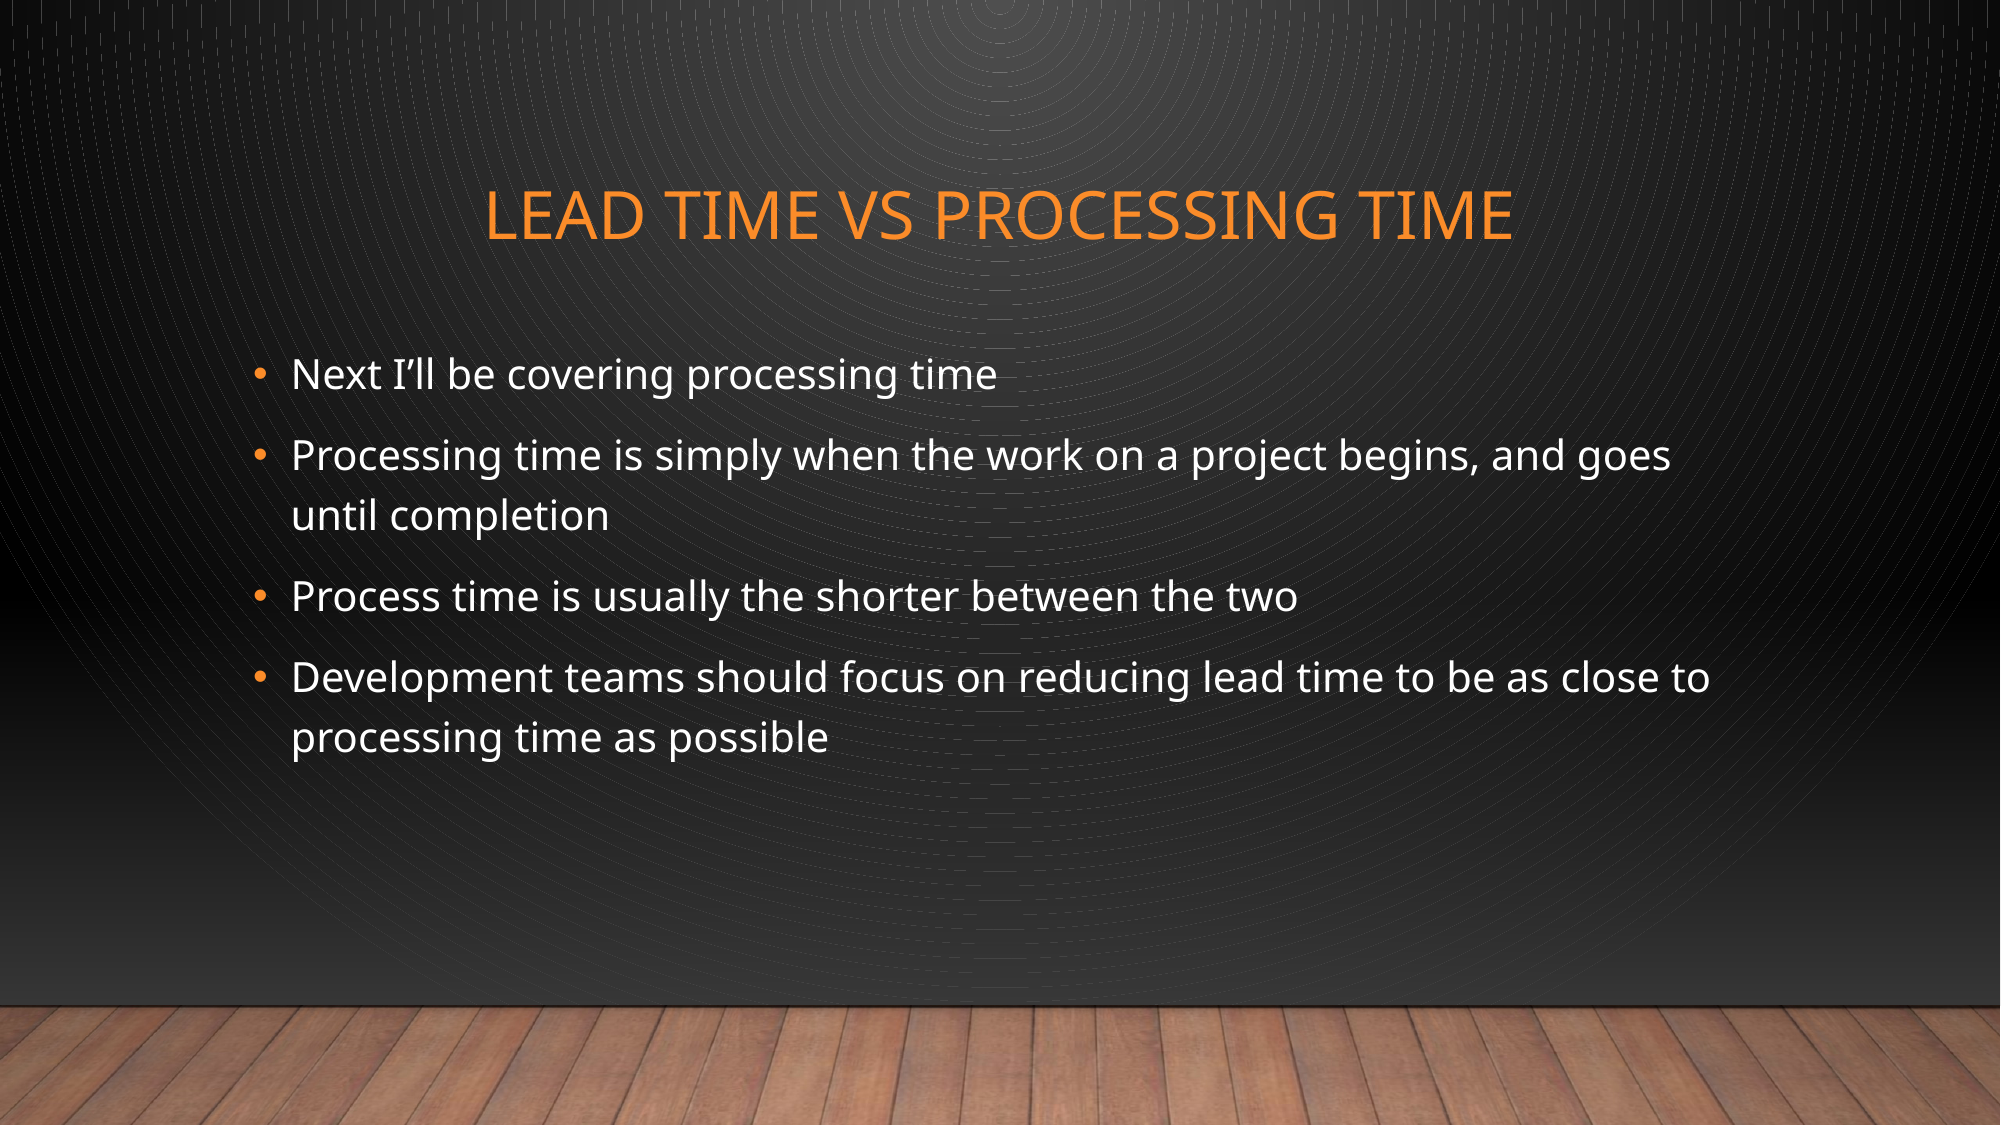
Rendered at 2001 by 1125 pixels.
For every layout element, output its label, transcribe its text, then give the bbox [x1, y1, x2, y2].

list Next I’ll be covering processing time Processing time is simply when the work on a project begins, and goes until completion Process time is usually the shorter between the two Development teams should focus on reducing lead time to be as close to processing time as possible [238, 330, 1763, 897]
title Lead time vs processing time [238, 131, 1763, 305]
picture [0, 1005, 2000, 1125]
